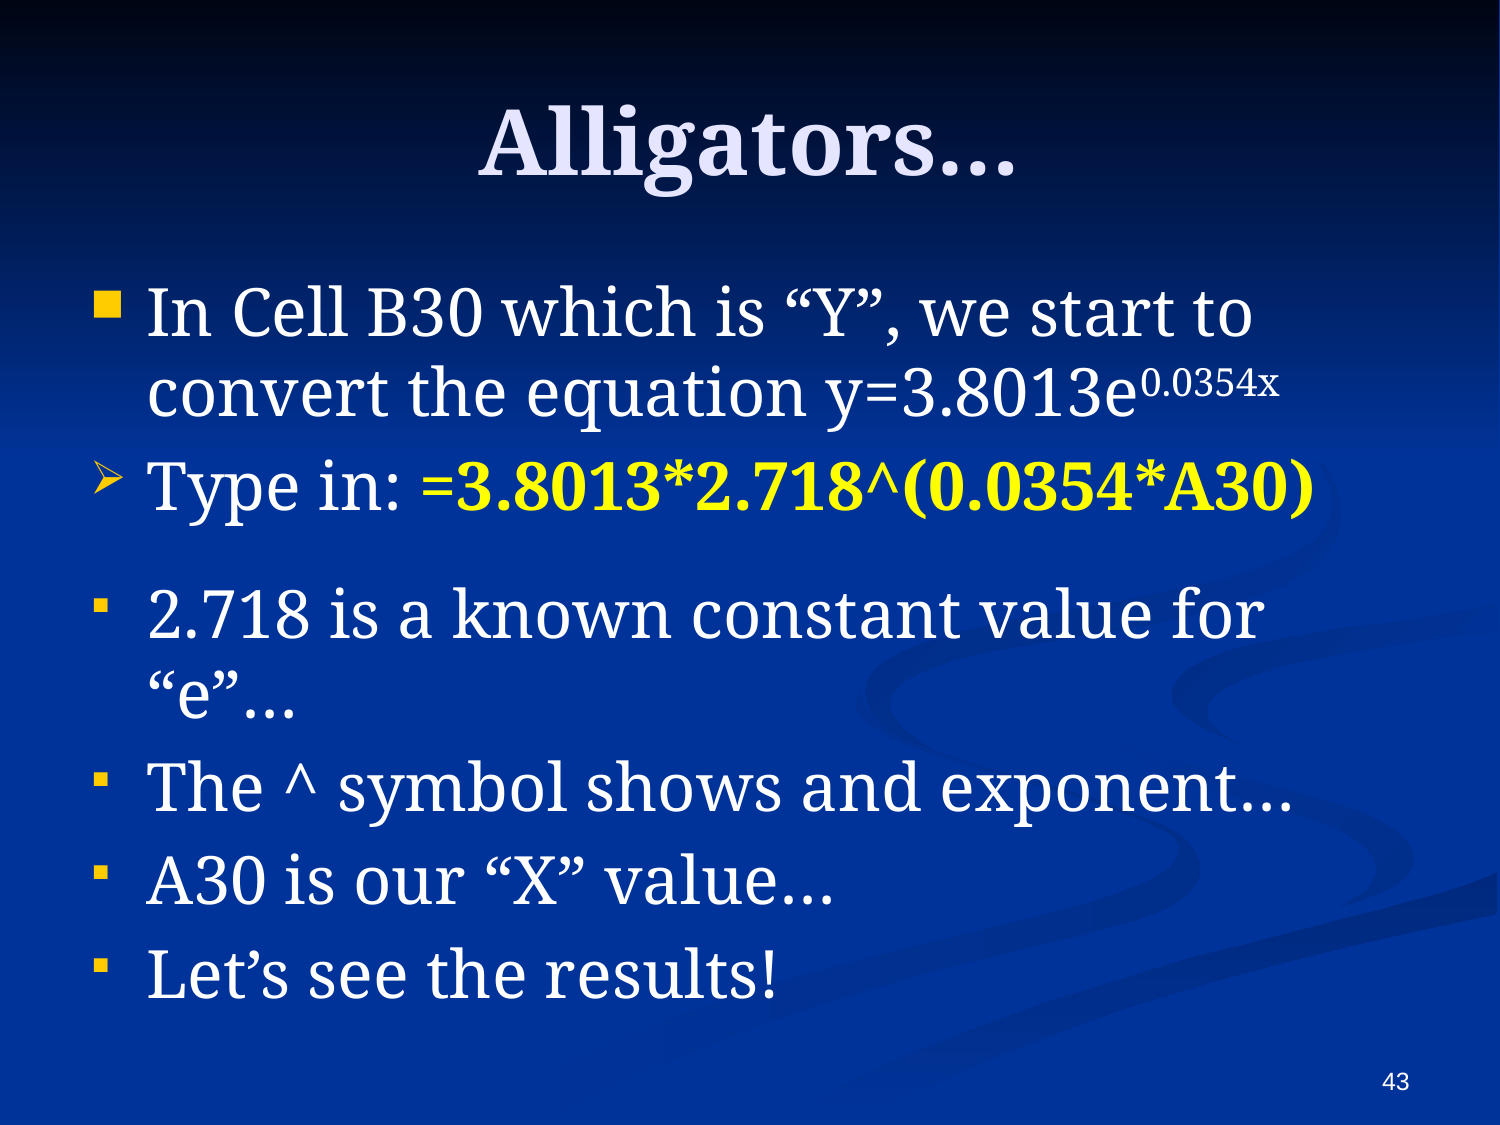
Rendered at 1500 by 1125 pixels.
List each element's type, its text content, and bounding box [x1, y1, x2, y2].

title Alligators… [74, 44, 1426, 233]
list In Cell B30 which is “Y”, we start to convert the equation y=3.8013e0.0354x Type in: =3.8013*2.718^(0.0354*A30) 2.718 is a known constant value for “e”… The ^ symbol shows and exponent… A30 is our “X” value… Let’s see the results! [74, 262, 1426, 1006]
slide_number 43 [1074, 1024, 1426, 1104]
